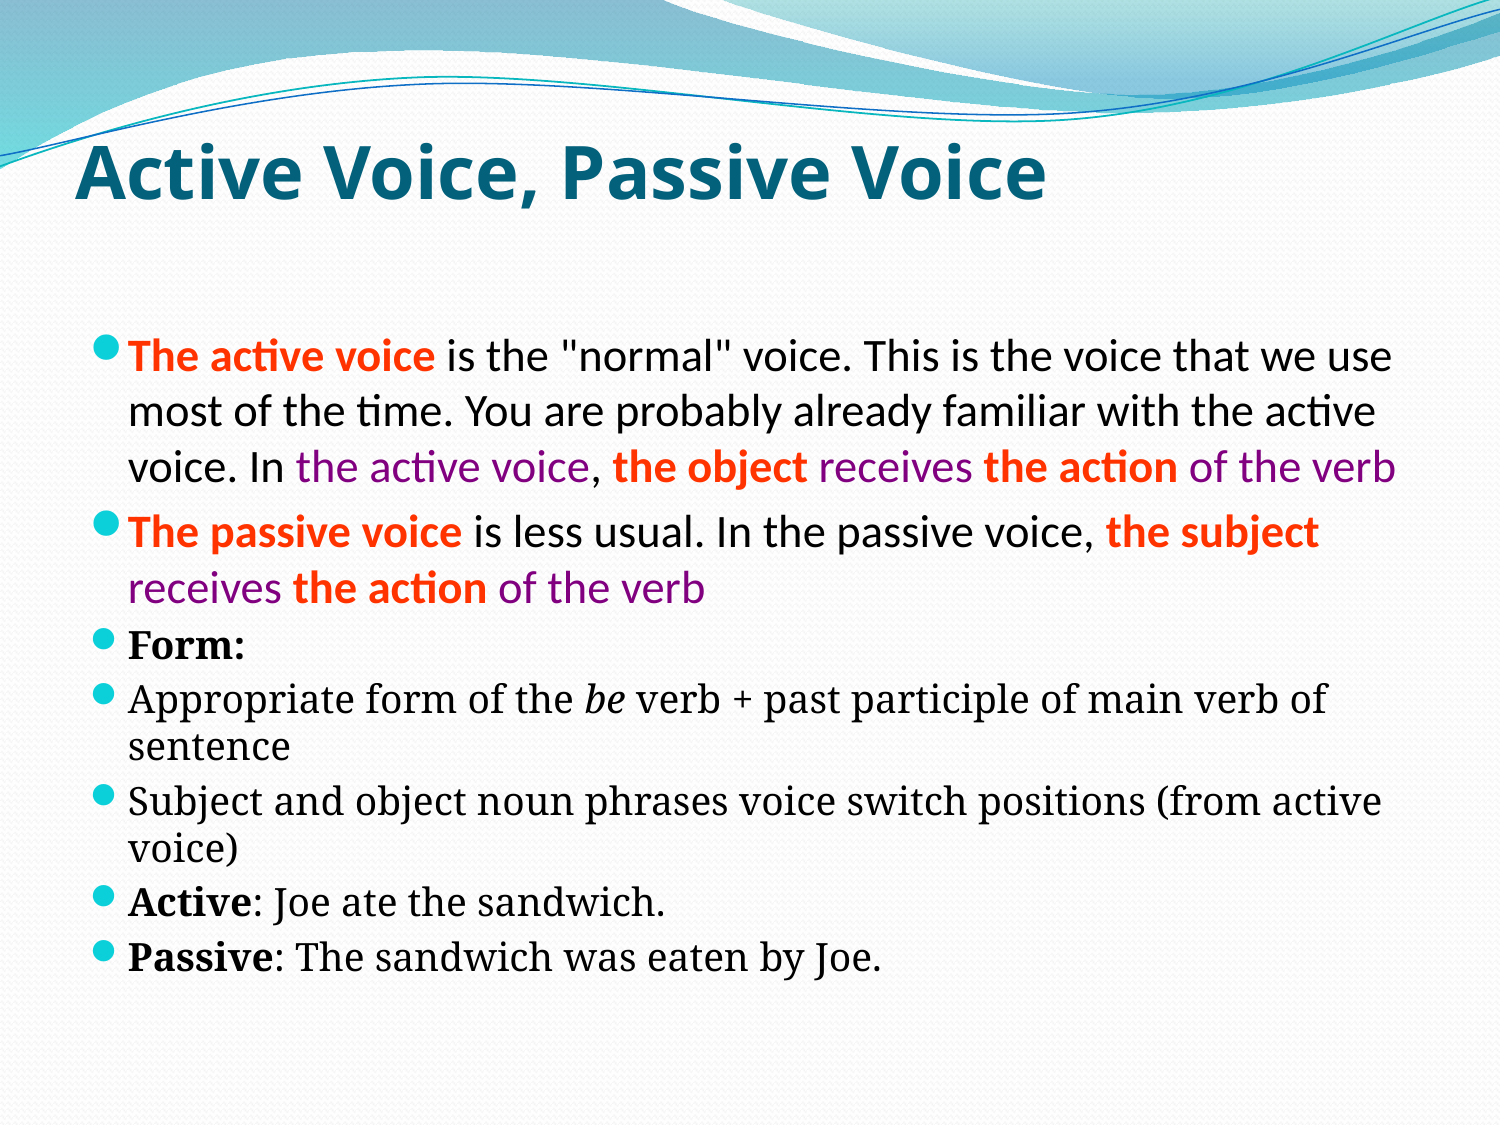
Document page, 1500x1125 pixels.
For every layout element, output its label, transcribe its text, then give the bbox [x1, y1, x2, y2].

list The active voice is the "normal" voice. This is the voice that we use most of the time. You are probably already familiar with the active voice. In the active voice, the object receives the action of the verb The passive voice is less usual. In the passive voice, the subject receives the action of the verb Form: Appropriate form of the be verb + past participle of main verb of sentence Subject and object noun phrases voice switch positions (from active voice) Active: Joe ate the sandwich. Passive: The sandwich was eaten by Joe. [75, 317, 1425, 1038]
title Active Voice, Passive Voice [75, 115, 1425, 303]
